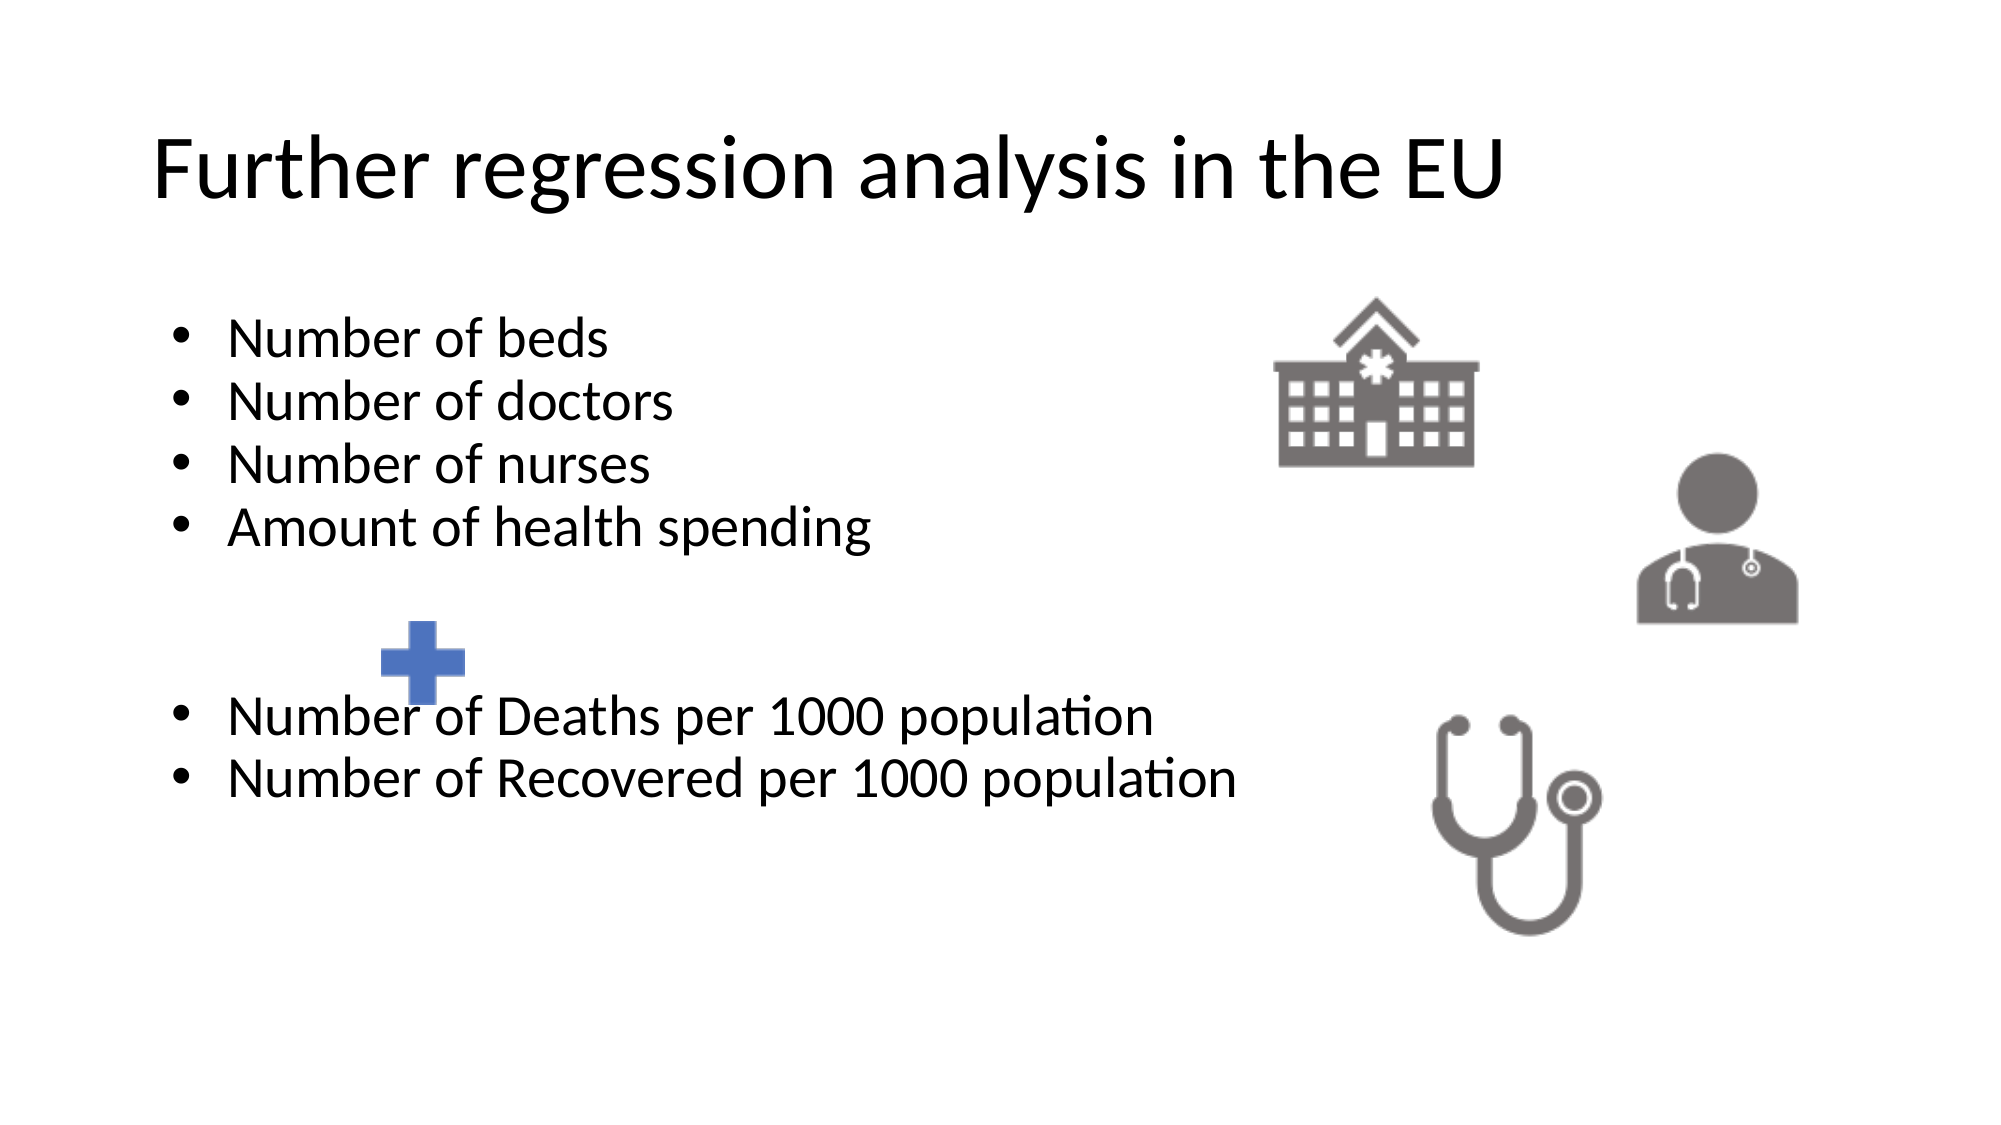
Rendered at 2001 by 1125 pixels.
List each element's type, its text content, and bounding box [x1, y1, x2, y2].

picture [1257, 267, 1839, 946]
picture [381, 620, 465, 705]
list Number of beds Number of doctors Number of nurses Amount of health spending Number of Deaths per 1000 population Number of Recovered per 1000 population [137, 299, 1516, 1014]
title Further regression analysis in the EU [137, 59, 1863, 278]
